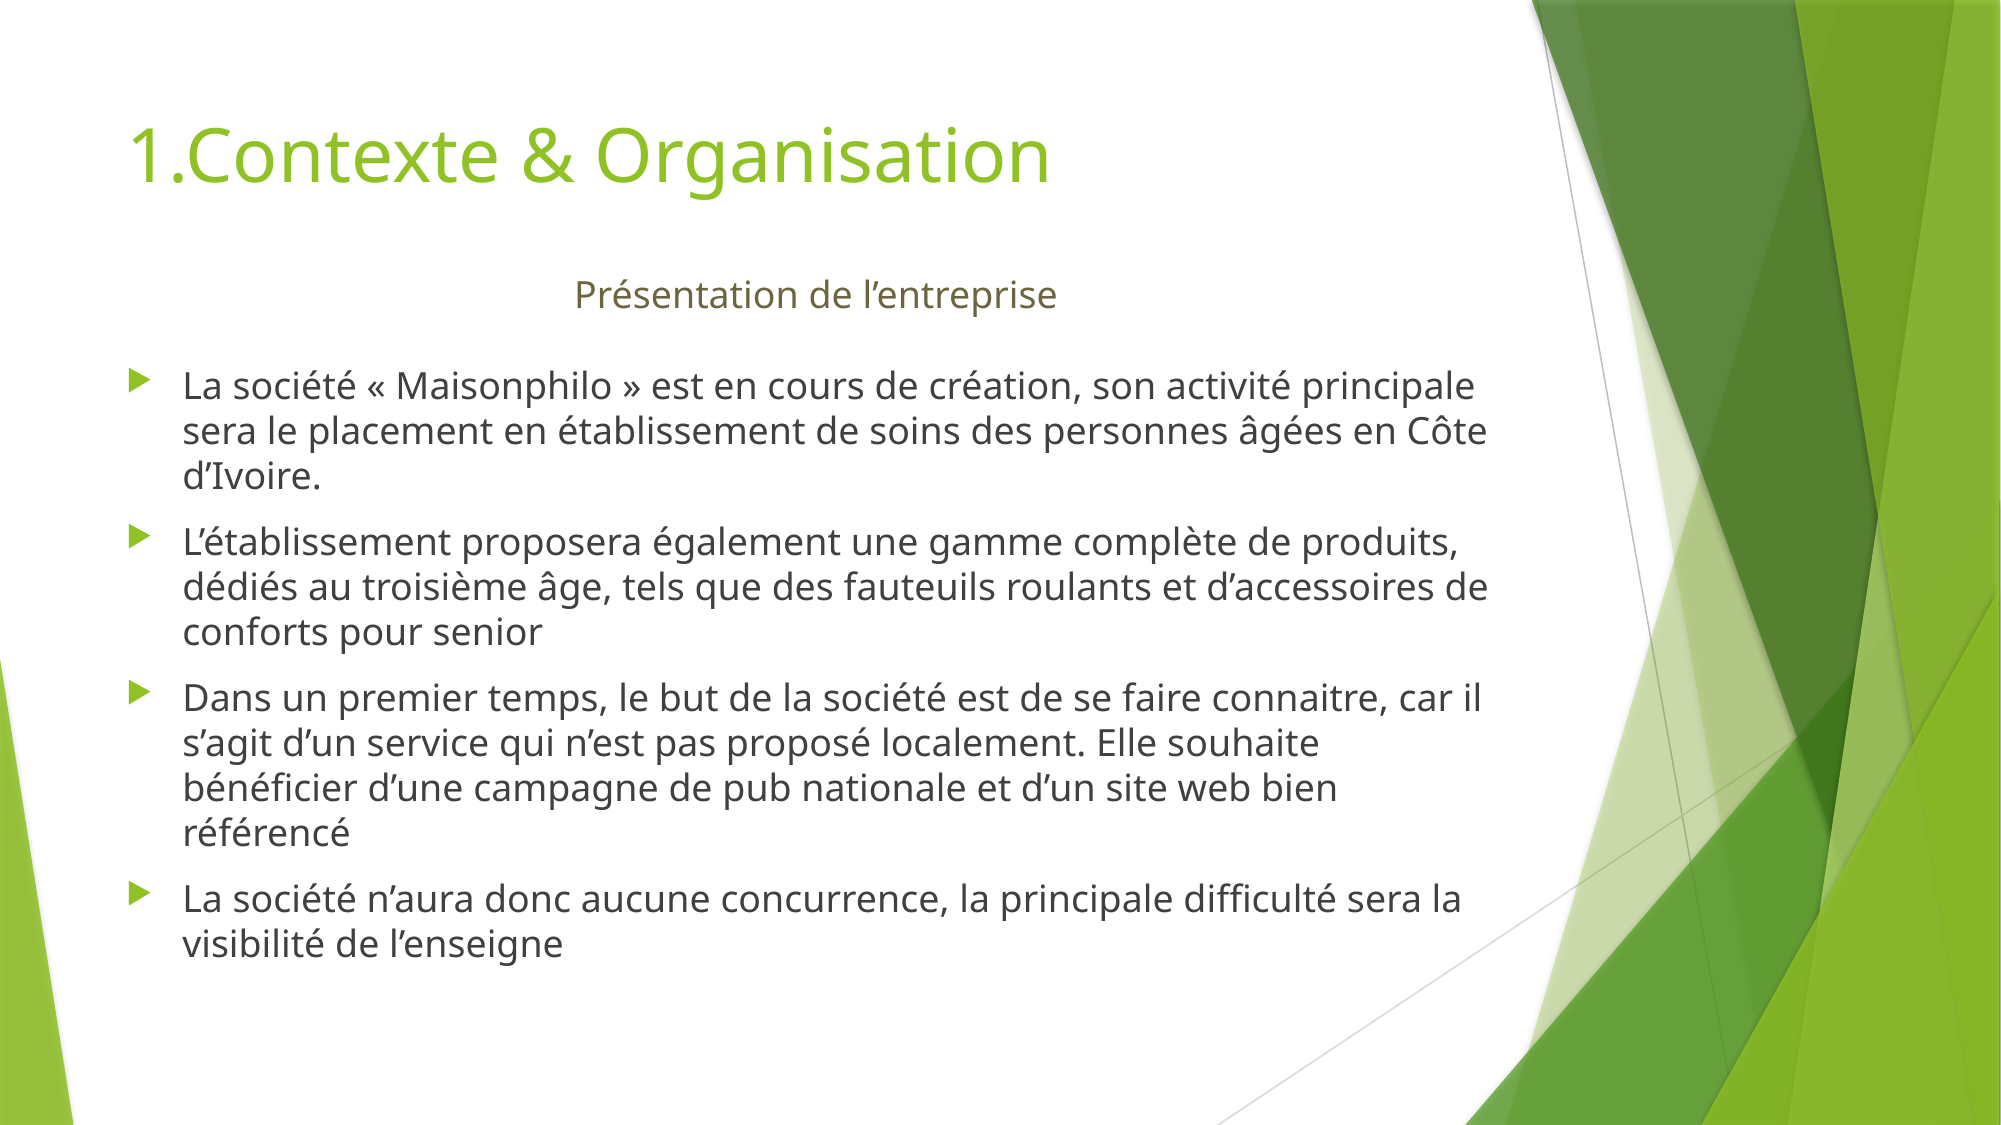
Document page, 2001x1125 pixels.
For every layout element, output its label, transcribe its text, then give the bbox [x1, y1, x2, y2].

title 1.Contexte & Organisation [111, 99, 1522, 317]
text_box Présentation de l’entreprise [418, 263, 1214, 324]
list La société « Maisonphilo » est en cours de création, son activité principale sera le placement en établissement de soins des personnes âgées en Côte d’Ivoire. L’établissement proposera également une gamme complète de produits, dédiés au troisième âge, tels que des fauteuils roulants et d’accessoires de conforts pour senior Dans un premier temps, le but de la société est de se faire connaitre, car il s’agit d’un service qui n’est pas proposé localement. Elle souhaite bénéficier d’une campagne de pub nationale et d’un site web bien référencé La société n’aura donc aucune concurrence, la principale difficulté sera la visibilité de l’enseigne [111, 354, 1522, 992]
